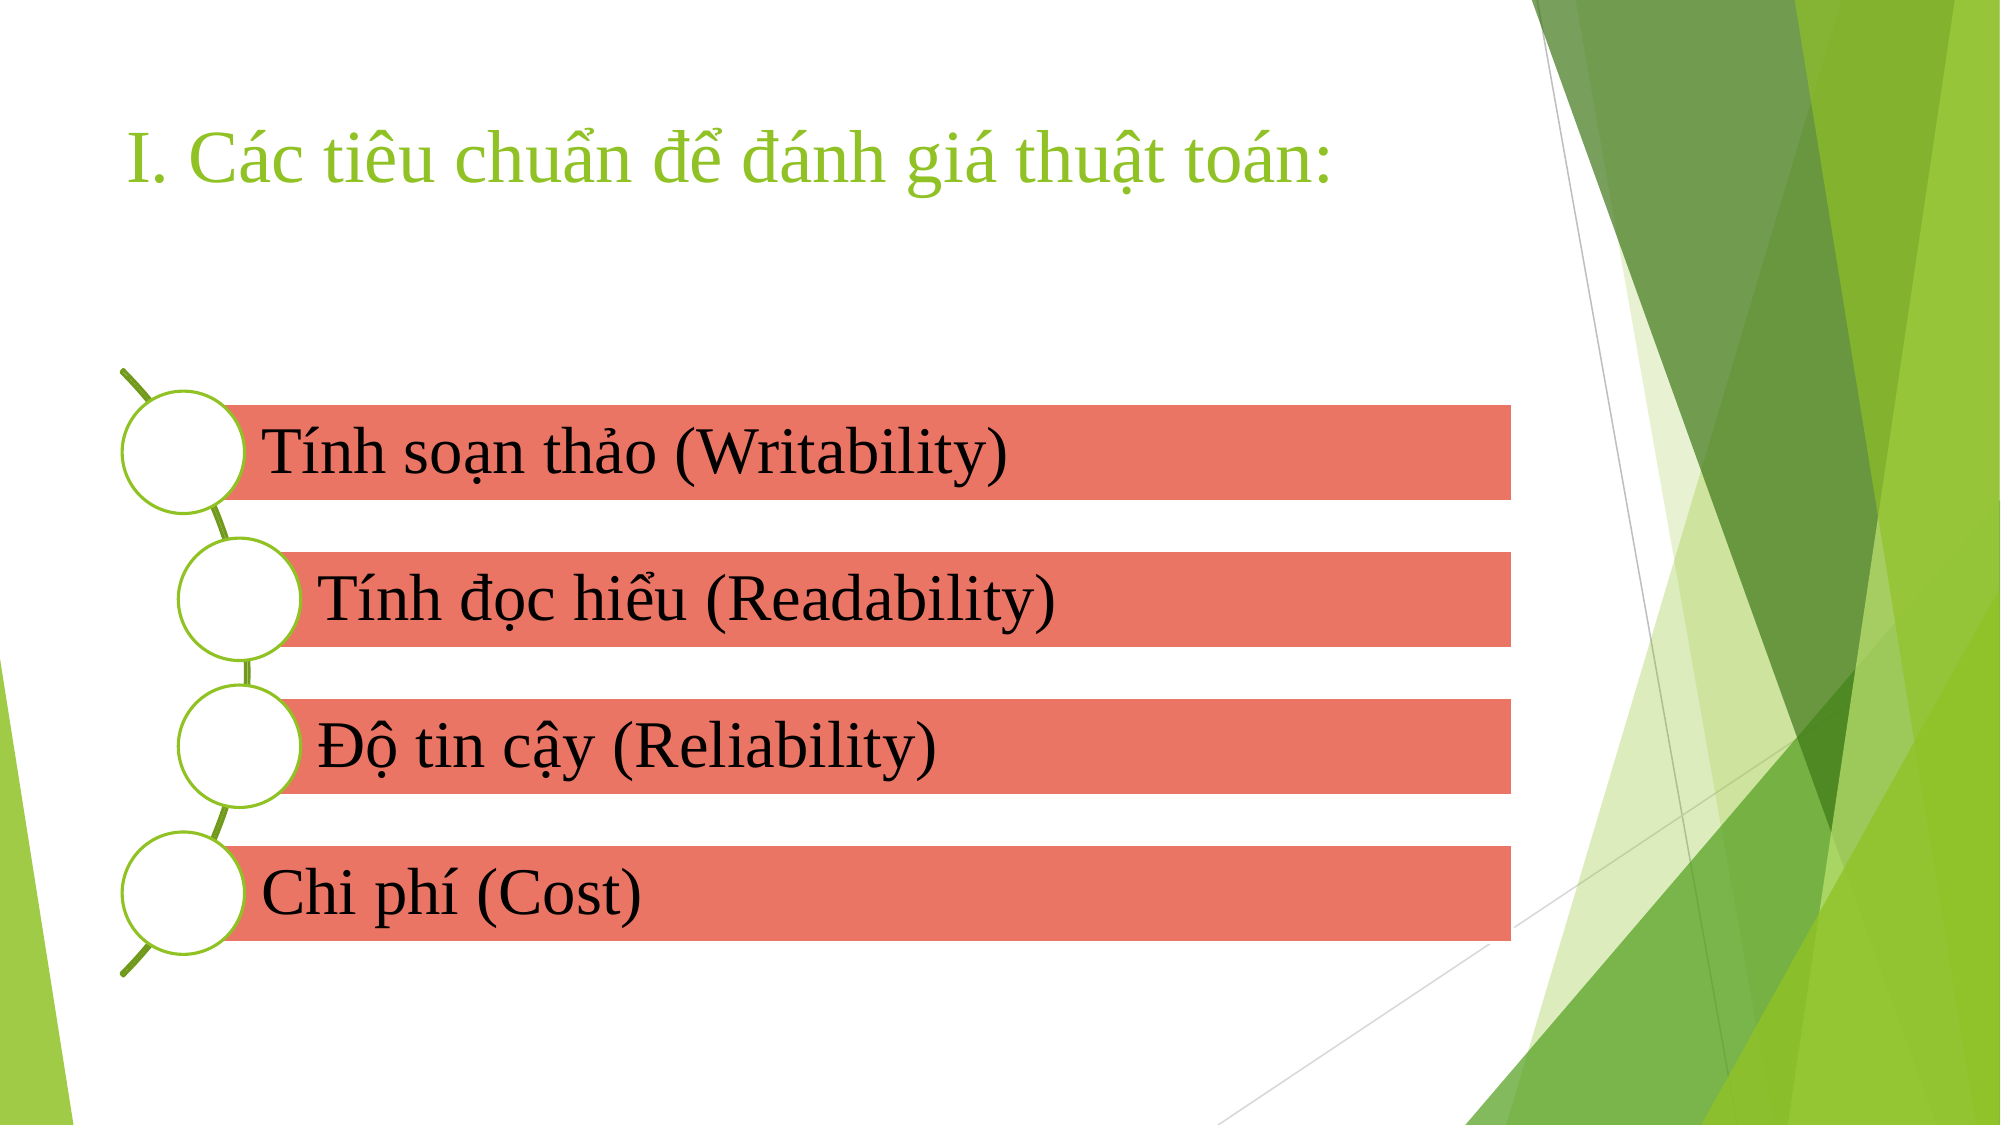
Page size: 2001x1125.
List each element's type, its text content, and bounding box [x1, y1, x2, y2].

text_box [0, 243, 1513, 1102]
title I. Các tiêu chuẩn để đánh giá thuật toán: [111, 99, 1522, 317]
